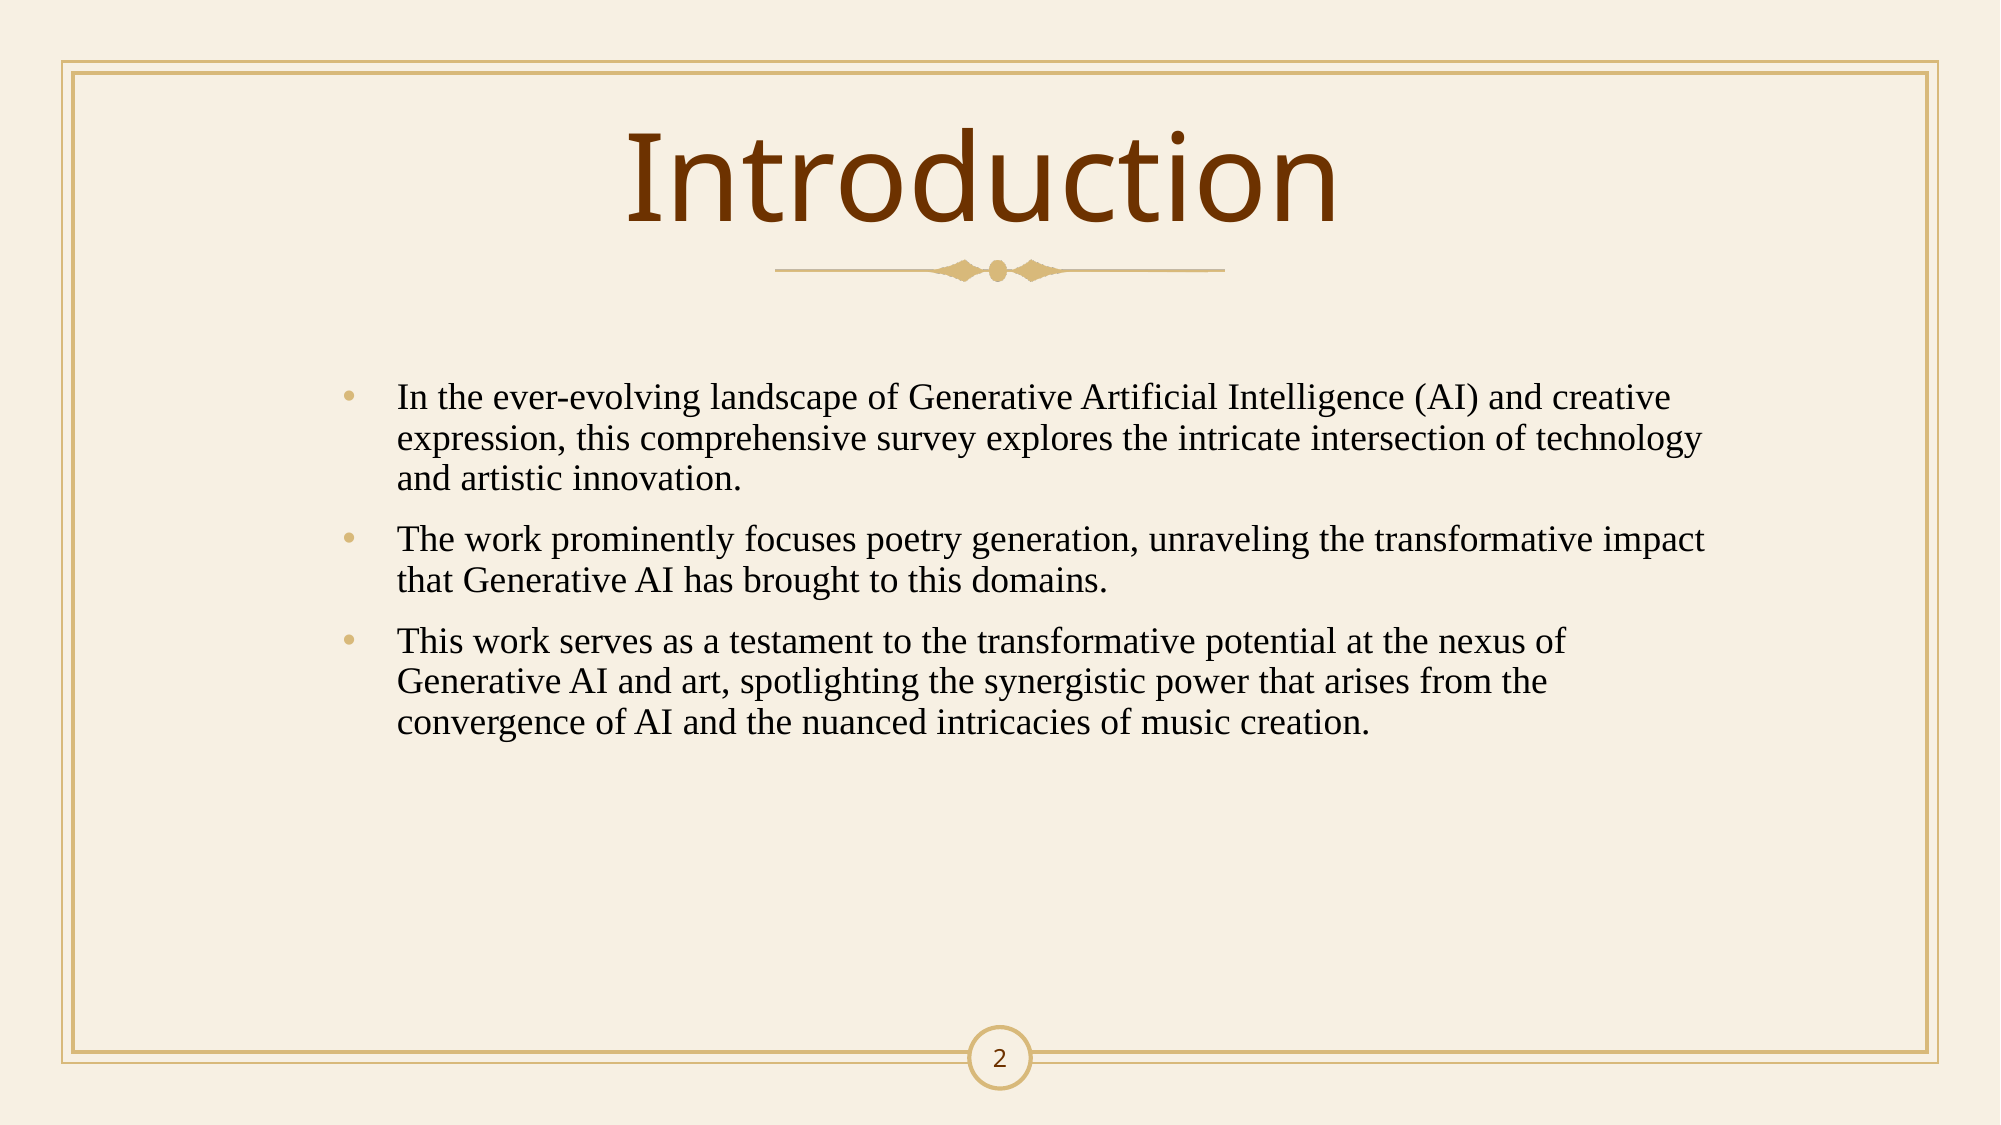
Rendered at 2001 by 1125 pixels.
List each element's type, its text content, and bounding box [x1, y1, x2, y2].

slide_number 2 [954, 1029, 1045, 1089]
list In the ever-evolving landscape of Generative Artificial Intelligence (AI) and creative expression, this comprehensive survey explores the intricate intersection of technology and artistic innovation. The work prominently focuses poetry generation, unraveling the transformative impact that Generative AI has brought to this domains. This work serves as a testament to the transformative potential at the nexus of Generative AI and art, spotlighting the synergistic power that arises from the convergence of AI and the nuanced intricacies of music creation. [306, 369, 1729, 915]
picture [775, 259, 1225, 282]
title Introduction [137, 107, 1863, 256]
